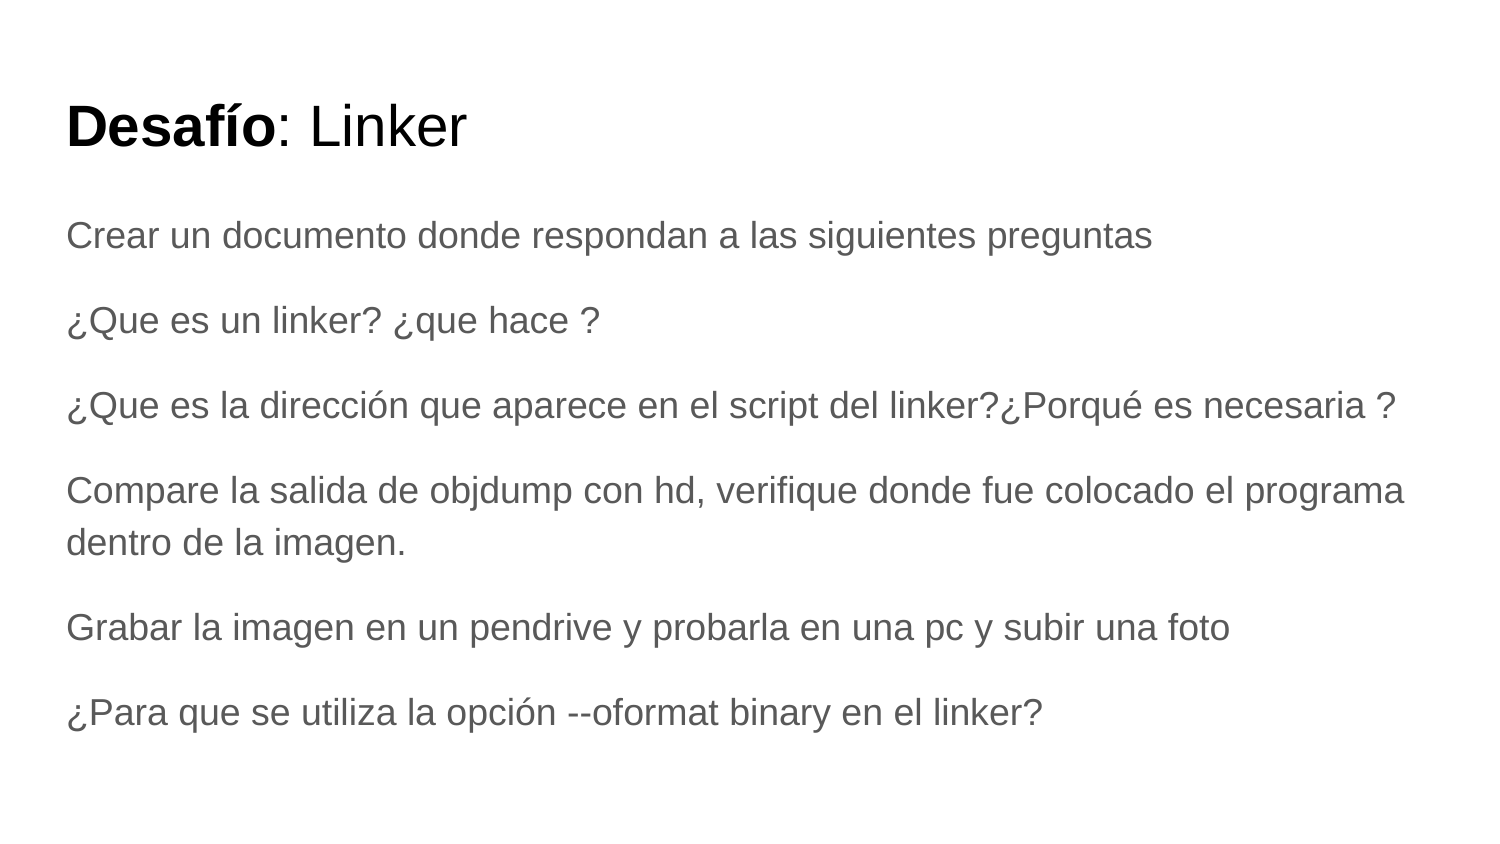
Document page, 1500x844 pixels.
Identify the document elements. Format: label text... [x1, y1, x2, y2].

list Crear un documento donde respondan a las siguientes preguntas ¿Que es un linker? ¿que hace ? ¿Que es la dirección que aparece en el script del linker?¿Porqué es necesaria ? Compare la salida de objdump con hd, verifique donde fue colocado el programa dentro de la imagen. Grabar la imagen en un pendrive y probarla en una pc y subir una foto ¿Para que se utiliza la opción --oformat binary en el linker? [51, 189, 1449, 750]
title Desafío: Linker [51, 72, 1449, 167]
